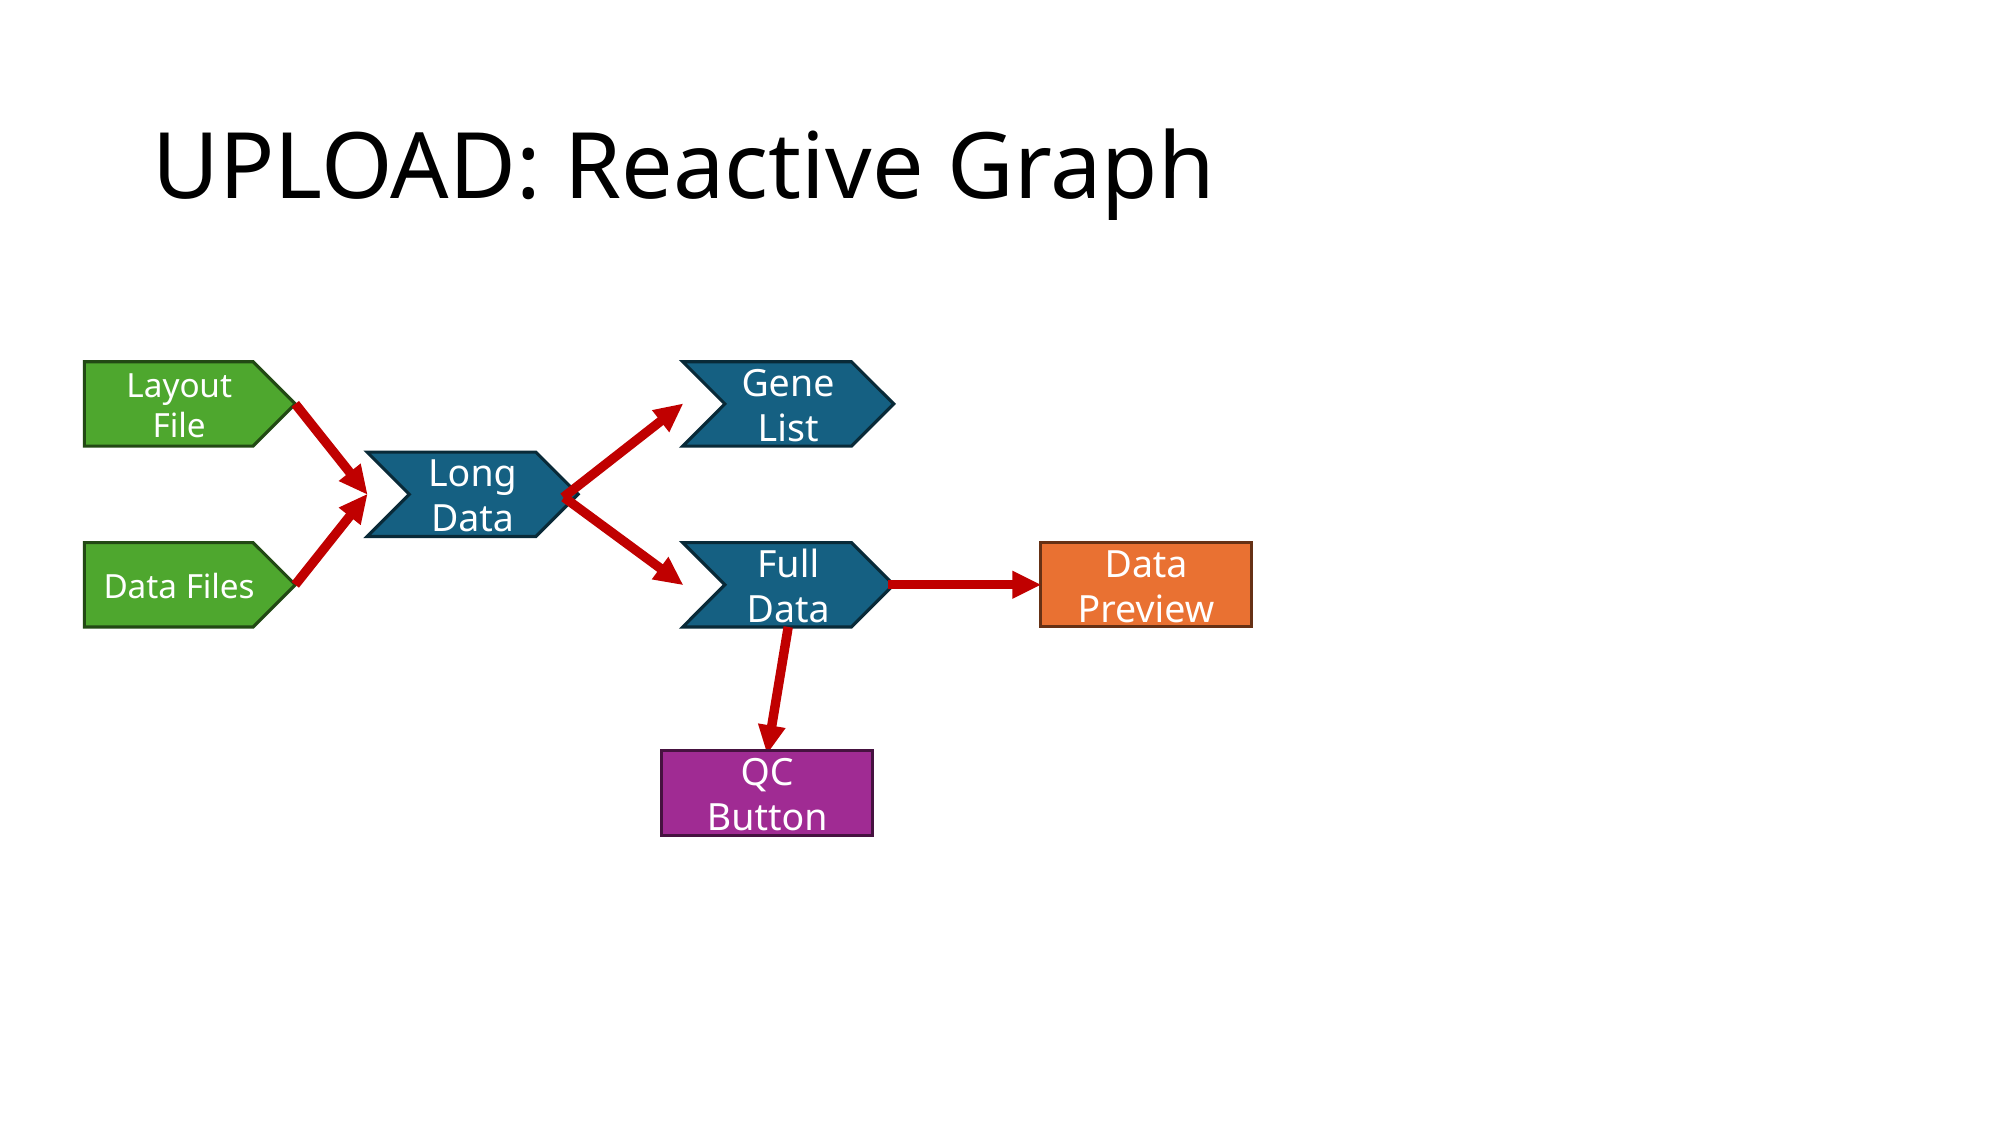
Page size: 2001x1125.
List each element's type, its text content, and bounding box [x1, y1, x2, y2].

text_box Data Files [82, 541, 296, 629]
text_box Layout File [82, 360, 296, 448]
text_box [294, 493, 410, 586]
title UPLOAD: Reactive Graph [137, 59, 1863, 278]
text_box Long Data [410, 450, 563, 539]
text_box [294, 403, 410, 493]
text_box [563, 496, 726, 586]
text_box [562, 403, 726, 498]
text_box Data Preview [1039, 541, 1253, 628]
text_box Full Data [678, 541, 892, 629]
text_box QC Button [660, 749, 874, 837]
text_box Gene List [678, 360, 896, 448]
